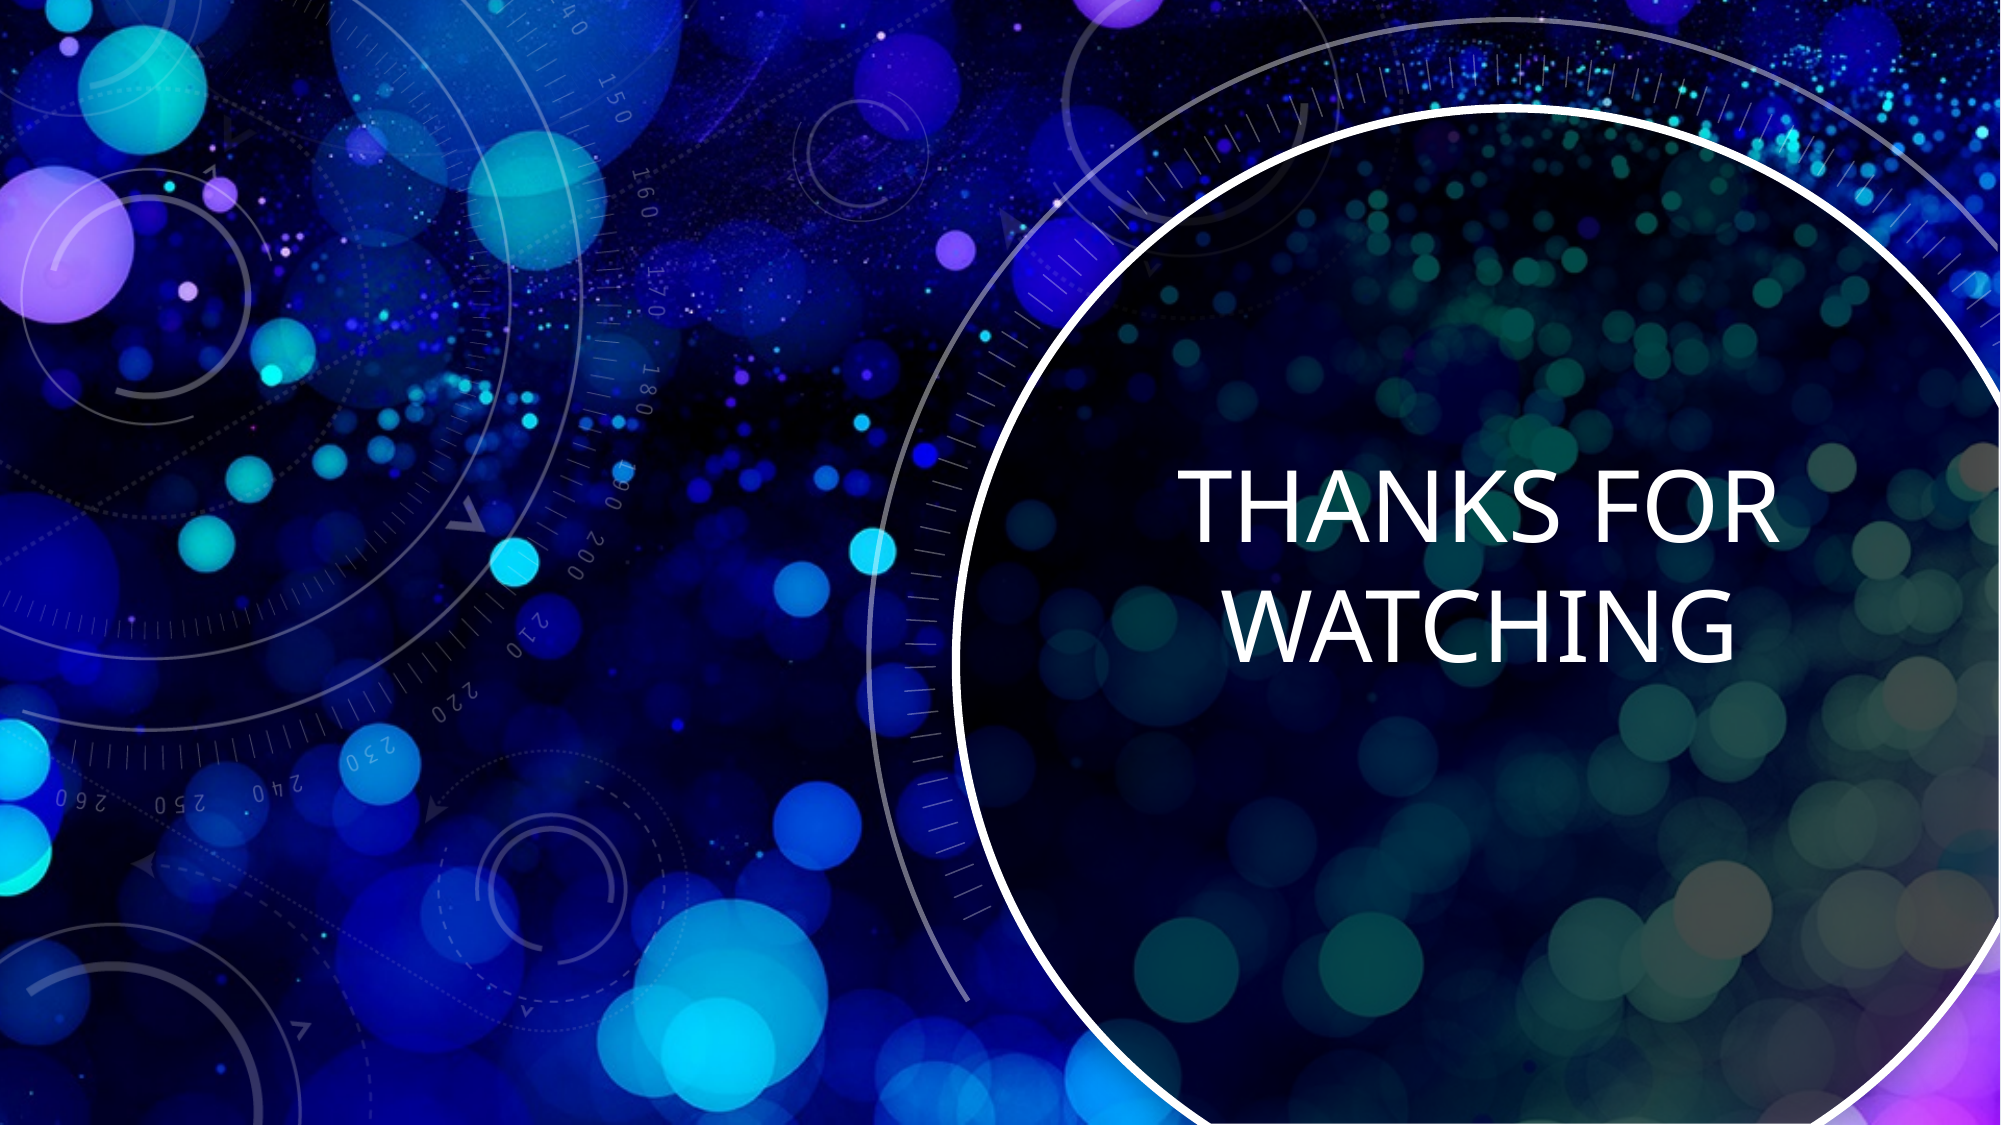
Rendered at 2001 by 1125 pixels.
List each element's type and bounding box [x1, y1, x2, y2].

picture [0, 0, 2001, 1125]
text_box [904, 54, 2000, 914]
